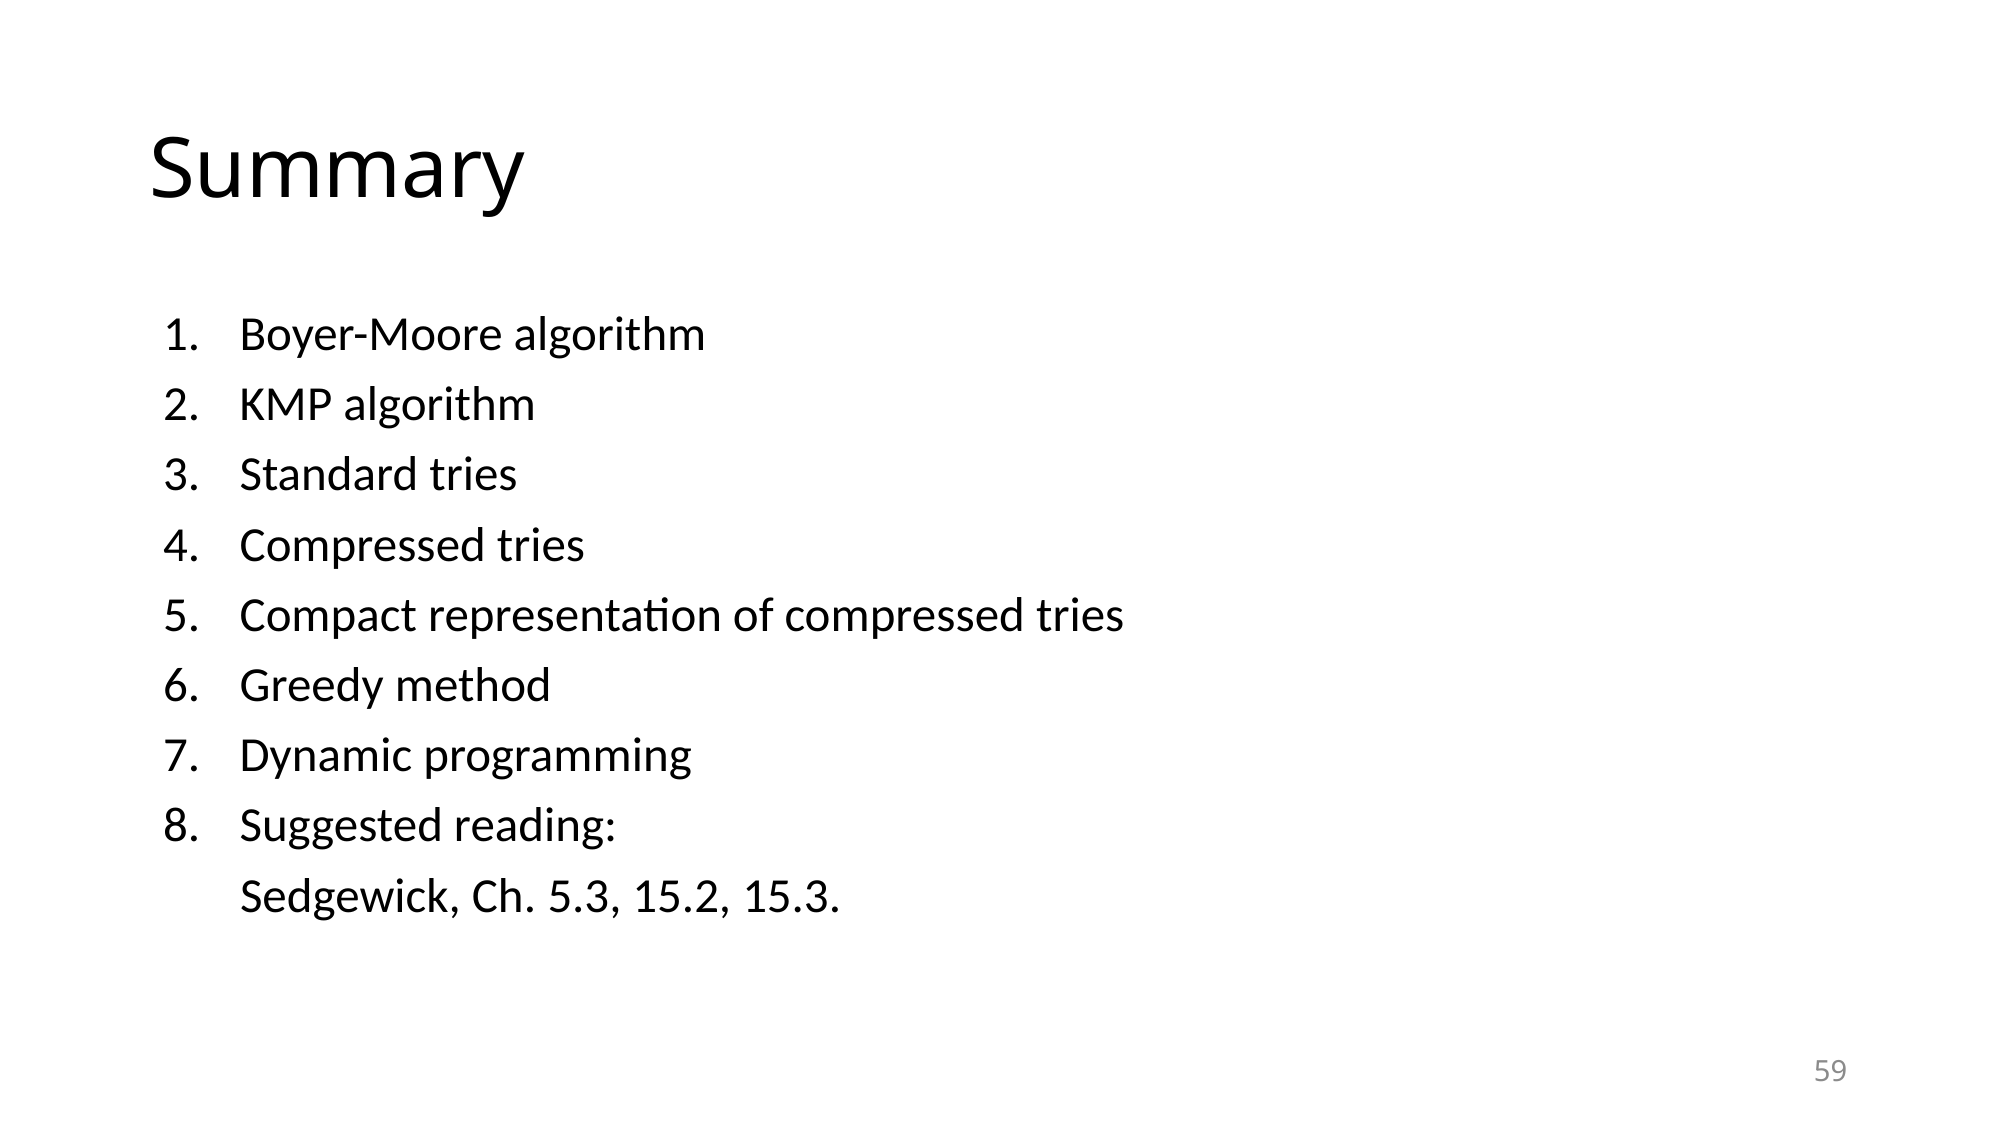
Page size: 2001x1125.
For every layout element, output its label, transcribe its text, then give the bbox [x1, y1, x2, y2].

list Boyer-Moore algorithm KMP algorithm Standard tries Compressed tries Compact representation of compressed tries Greedy method Dynamic programming Suggested reading: Sedgewick, Ch. 5.3, 15.2, 15.3. [148, 300, 1516, 938]
title Summary [134, 102, 1413, 239]
slide_number 59 [1412, 1042, 1863, 1103]
